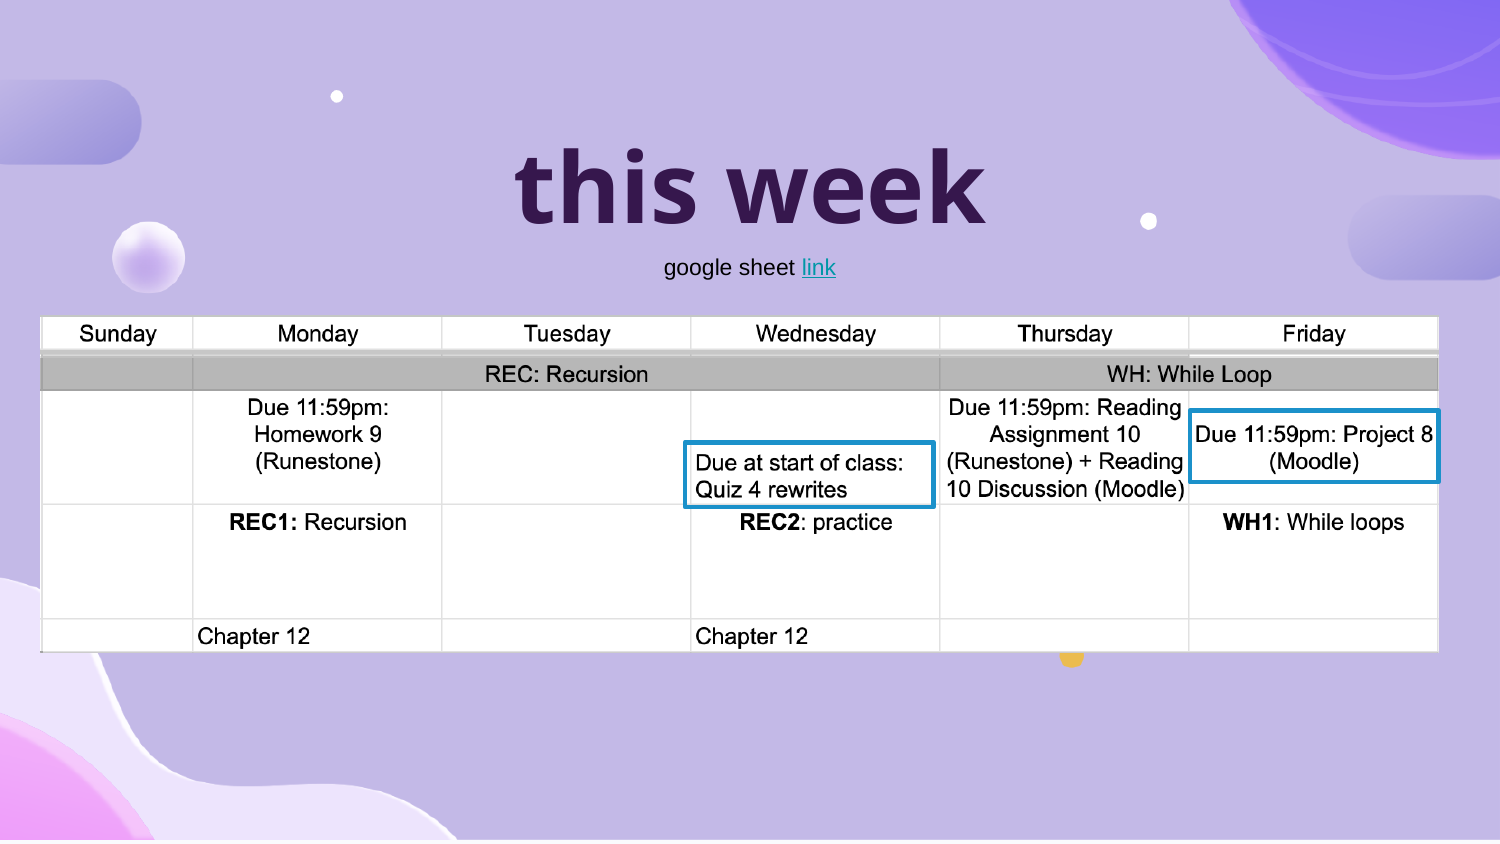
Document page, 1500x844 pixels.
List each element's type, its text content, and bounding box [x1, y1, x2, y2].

picture [0, 0, 1500, 844]
title this week [51, 122, 1449, 261]
text_box google sheet link [164, 239, 1336, 295]
